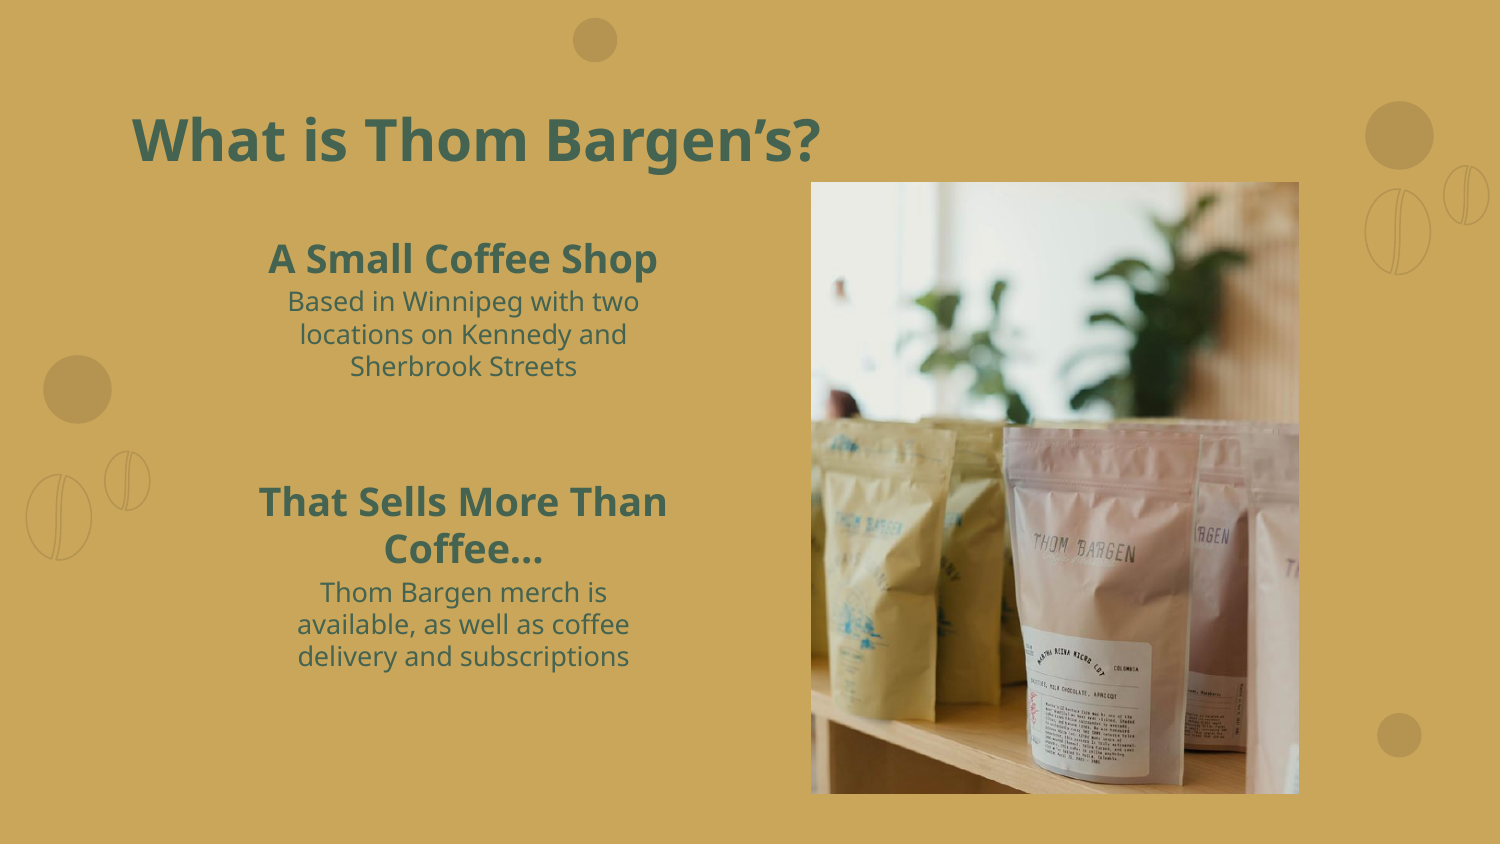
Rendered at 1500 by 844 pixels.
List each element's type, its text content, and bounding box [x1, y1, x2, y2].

subtitle Based in Winnipeg with two locations on Kennedy and Sherbrook Streets [242, 269, 685, 373]
title That Sells More Than Coffee… [242, 518, 685, 559]
title A Small Coffee Shop [242, 228, 685, 269]
subtitle Thom Bargen merch is available, as well as coffee delivery and subscriptions [242, 559, 685, 664]
picture [811, 182, 1299, 794]
title What is Thom Bargen’s? [116, 88, 1383, 183]
